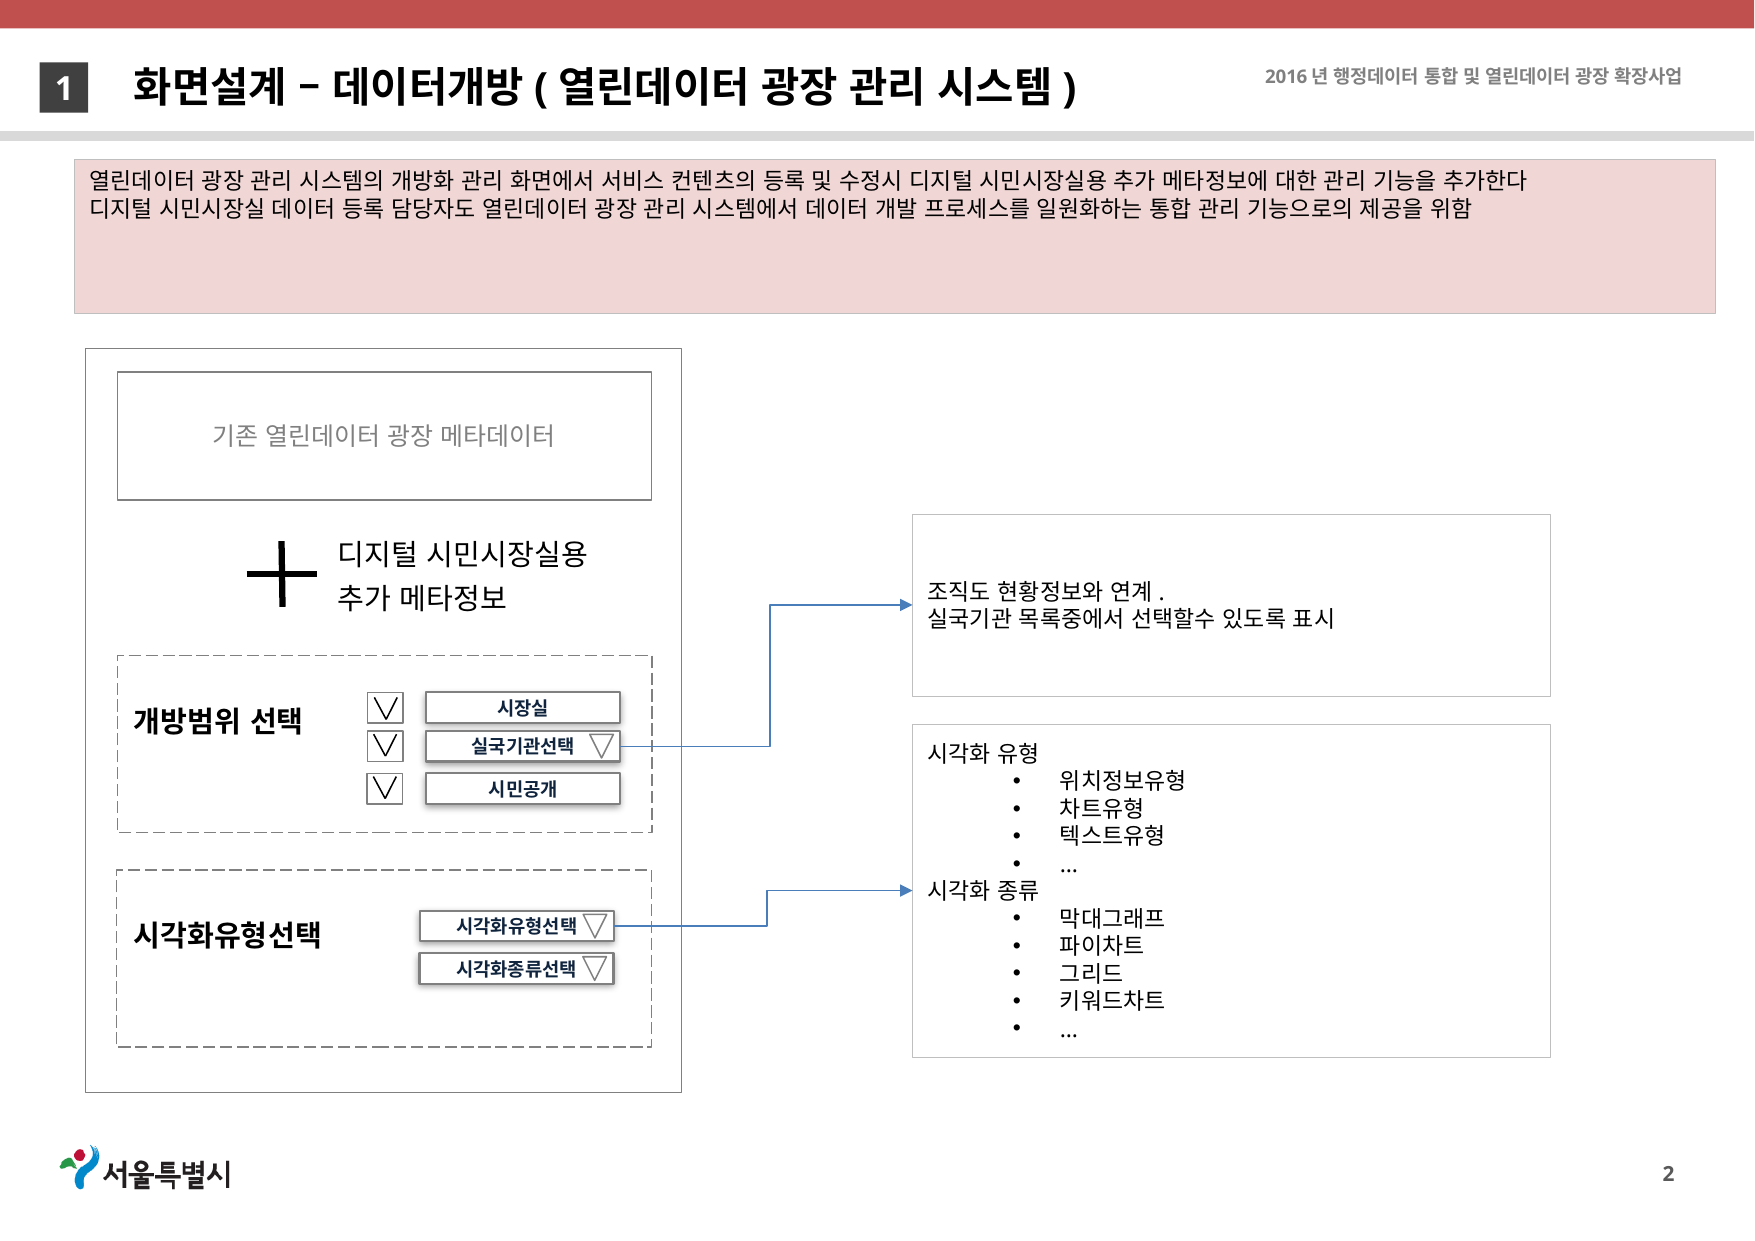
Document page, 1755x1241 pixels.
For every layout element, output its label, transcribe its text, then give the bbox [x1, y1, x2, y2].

text_box 기존 열린데이터 광장 메타데이터 [117, 372, 652, 501]
text_box 조직도 현황정보와 연계. 실국기관 목록중에서 선택할수 있도록 표시 [910, 512, 1552, 698]
picture [50, 1140, 241, 1194]
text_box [373, 776, 397, 799]
text_box [116, 870, 652, 1048]
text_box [374, 697, 398, 720]
text_box 1 [38, 60, 90, 115]
text_box [85, 348, 682, 1093]
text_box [373, 733, 397, 757]
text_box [620, 604, 913, 747]
text_box 디지털 시민시장실용 추가 메타정보 [322, 525, 658, 623]
text_box [117, 655, 653, 833]
text_box 열린데이터 광장 관리 시스템의 개방화 관리 화면에서 서비스 컨텐츠의 등록 및 수정시 디지털 시민시장실용 추가 메타정보에 대한 관리 기능을 추가한다 디지털 시민시장실 데이터 등록 담당자도 열린데이터 광장 관리 시스템에서 데이터 개발 프로세스를 일원화하는 통합 관리 기능으로의 제공을 위함 [72, 157, 1718, 315]
text_box 시각화 유형 위치정보유형 차트유형 텍스트유형 … 시각화 종류 막대그래프 파이차트 그리드 키워드차트 … [910, 722, 1552, 1059]
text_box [246, 540, 318, 608]
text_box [613, 890, 913, 927]
text_box 화면설계 – 데이터개방(열린데이터 광장 관리 시스템) [115, 53, 1092, 119]
